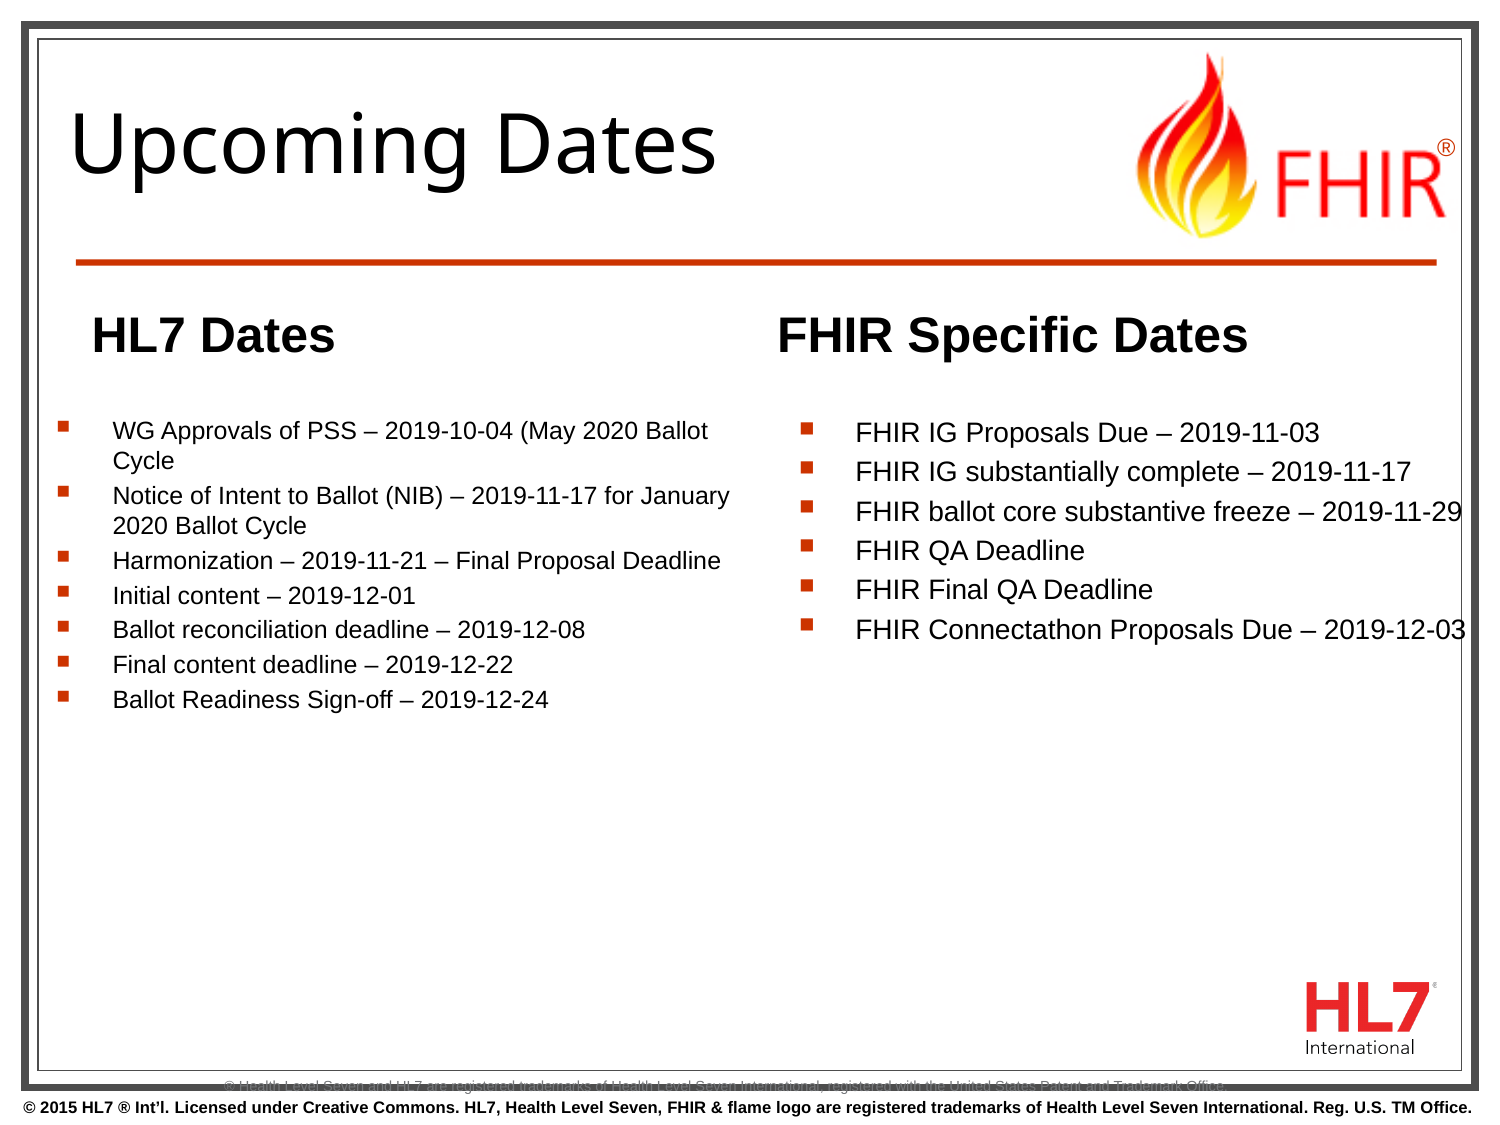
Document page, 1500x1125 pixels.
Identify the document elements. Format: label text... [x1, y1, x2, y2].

picture [1124, 42, 1458, 249]
footer ® Health Level Seven and HL7 are registered trademarks of Health Level Seven International, registered with the United States Patent and Trademark Office. [209, 1062, 1275, 1102]
list FHIR IG Proposals Due – 2019-11-03 FHIR IG substantially complete – 2019-11-17 FHIR ballot core substantive freeze – 2019-11-29 FHIR QA Deadline FHIR Final QA Deadline FHIR Connectathon Proposals Due – 2019-12-03 [784, 406, 1490, 825]
title Upcoming Dates [53, 54, 1128, 244]
list HL7 Dates [76, 280, 740, 386]
list WG Approvals of PSS – 2019-10-04 (May 2020 Ballot Cycle Notice of Intent to Ballot (NIB) – 2019-11-17 for January 2020 Ballot Cycle Harmonization – 2019-11-21 – Final Proposal Deadline Initial content – 2019-12-01 Ballot reconciliation deadline – 2019-12-08 Final content deadline – 2019-12-22 Ballot Readiness Sign-off – 2019-12-24 [41, 406, 748, 825]
list FHIR Specific Dates [761, 280, 1425, 386]
